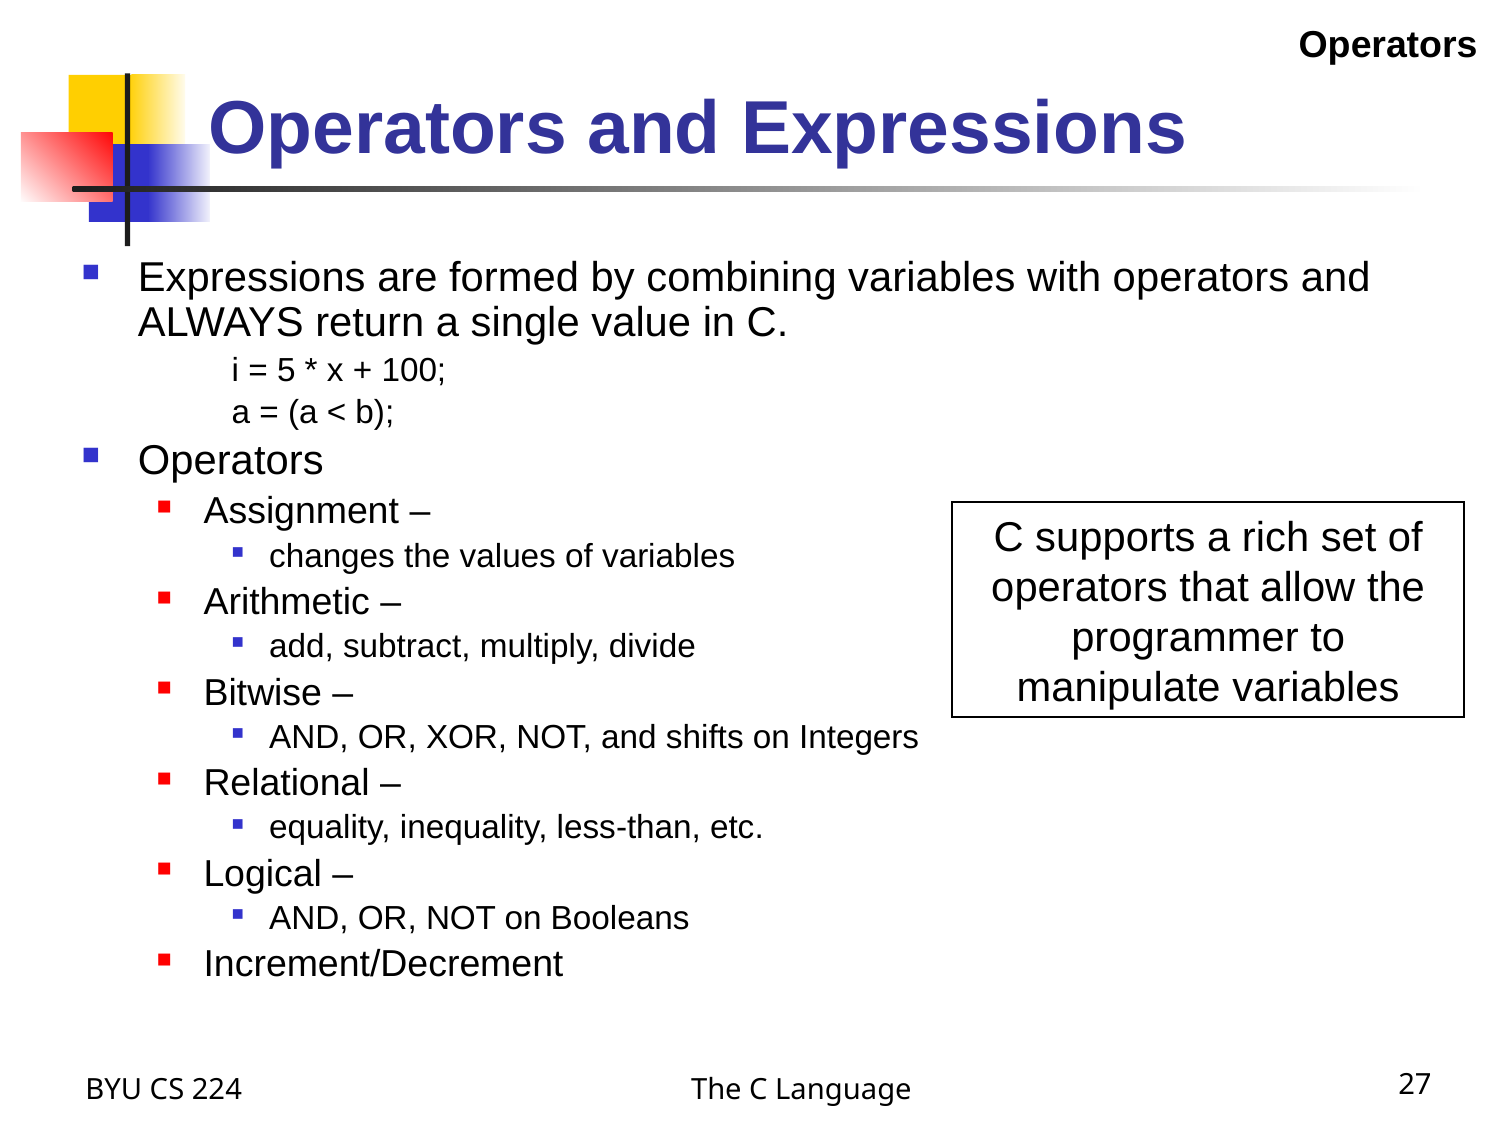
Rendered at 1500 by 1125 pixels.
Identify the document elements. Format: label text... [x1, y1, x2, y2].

slide_number 27 [1134, 1037, 1447, 1113]
list Expressions are formed by combining variables with operators and ALWAYS return a single value in C. i = 5 * x + 100; a = (a < b); Operators Assignment – changes the values of variables Arithmetic – add, subtract, multiply, divide Bitwise – AND, OR, XOR, NOT, and shifts on Integers Relational – equality, inequality, less-than, etc. Logical – AND, OR, NOT on Booleans Increment/Decrement [66, 248, 1438, 1058]
text_box Operators [888, 12, 1493, 73]
footer The C Language [416, 1037, 1134, 1113]
title Operators and Expressions [193, 34, 1472, 177]
text_box C supports a rich set of operators that allow the programmer to manipulate variables [952, 502, 1465, 718]
slide_number BYU CS 224 [70, 1037, 383, 1113]
